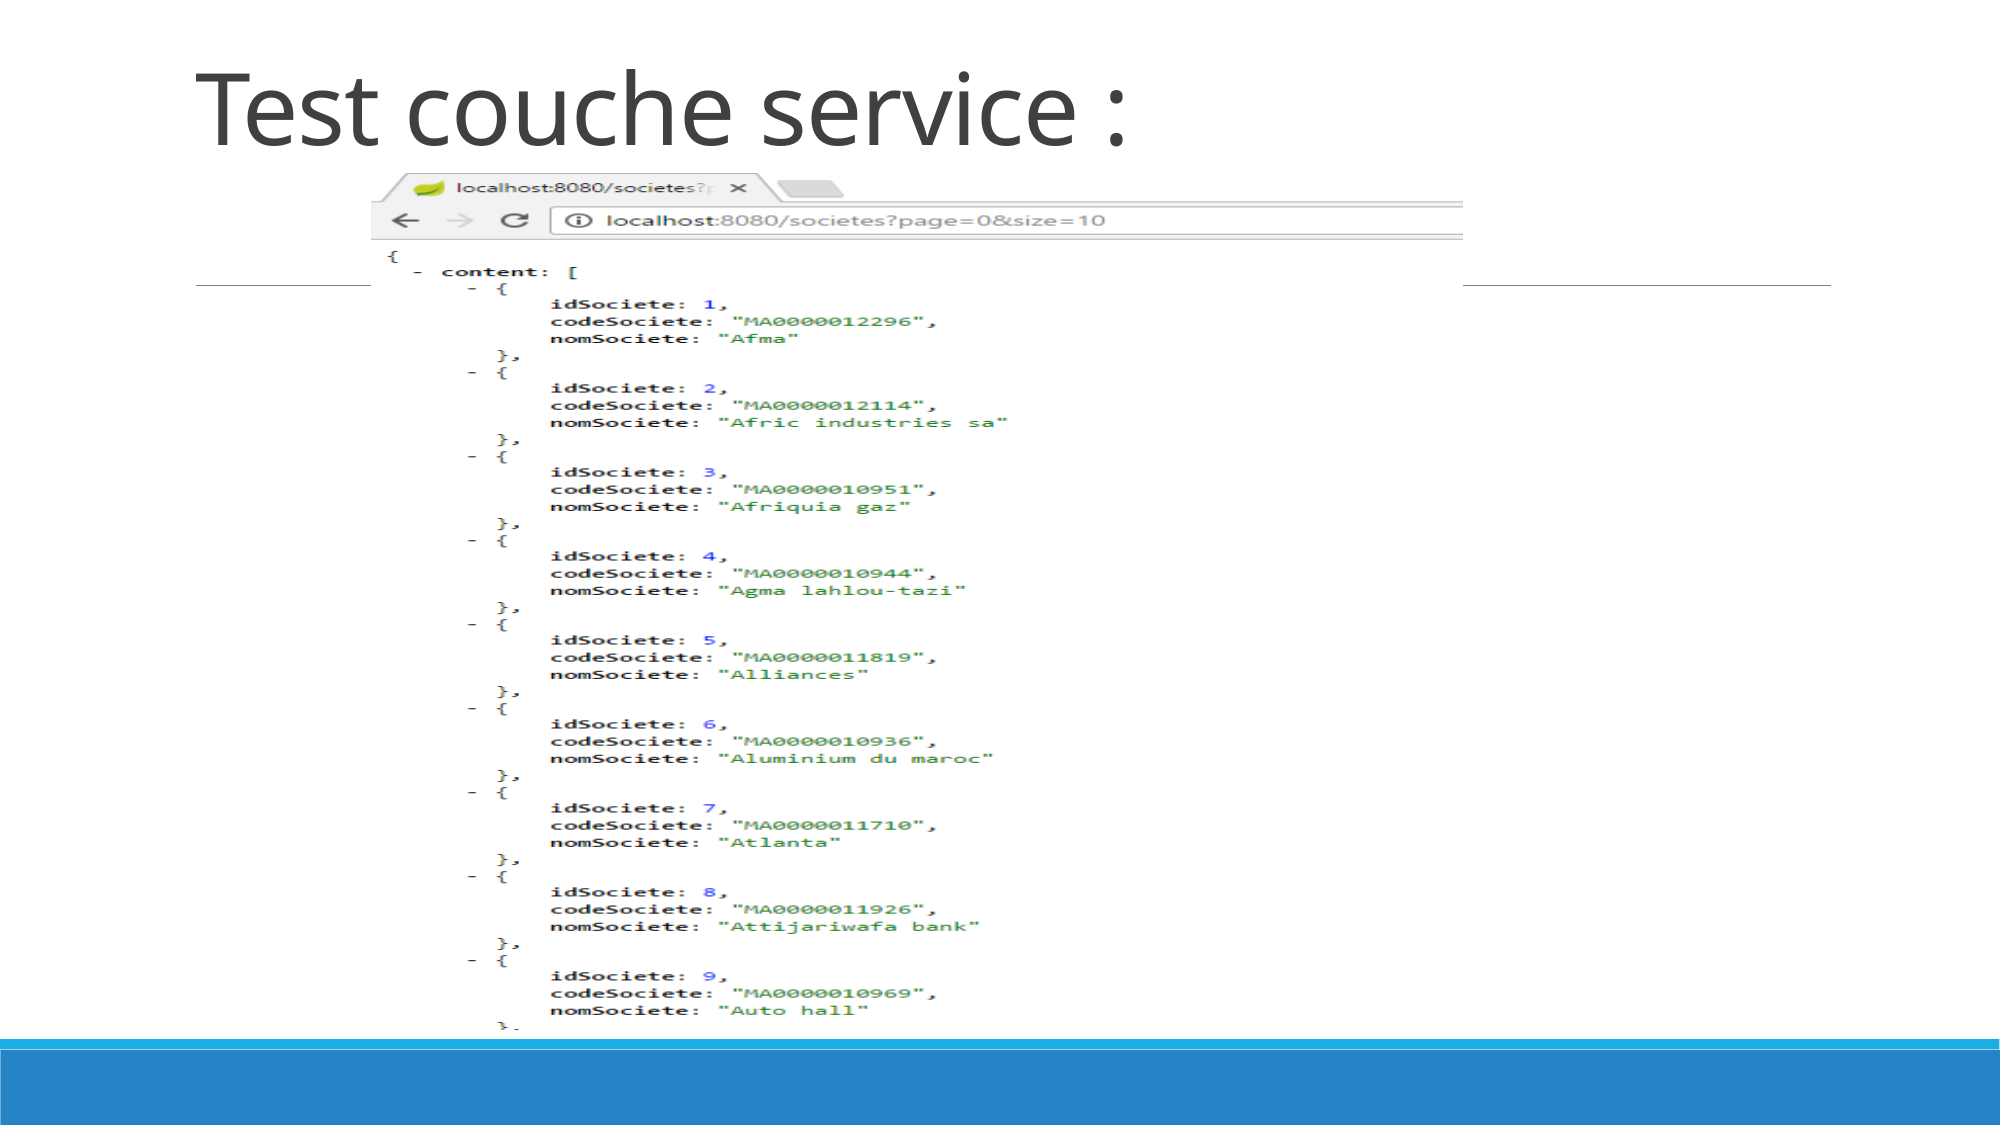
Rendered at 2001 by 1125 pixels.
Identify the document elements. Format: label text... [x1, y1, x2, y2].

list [371, 173, 1463, 1030]
title Test couche service : [180, 47, 1830, 174]
